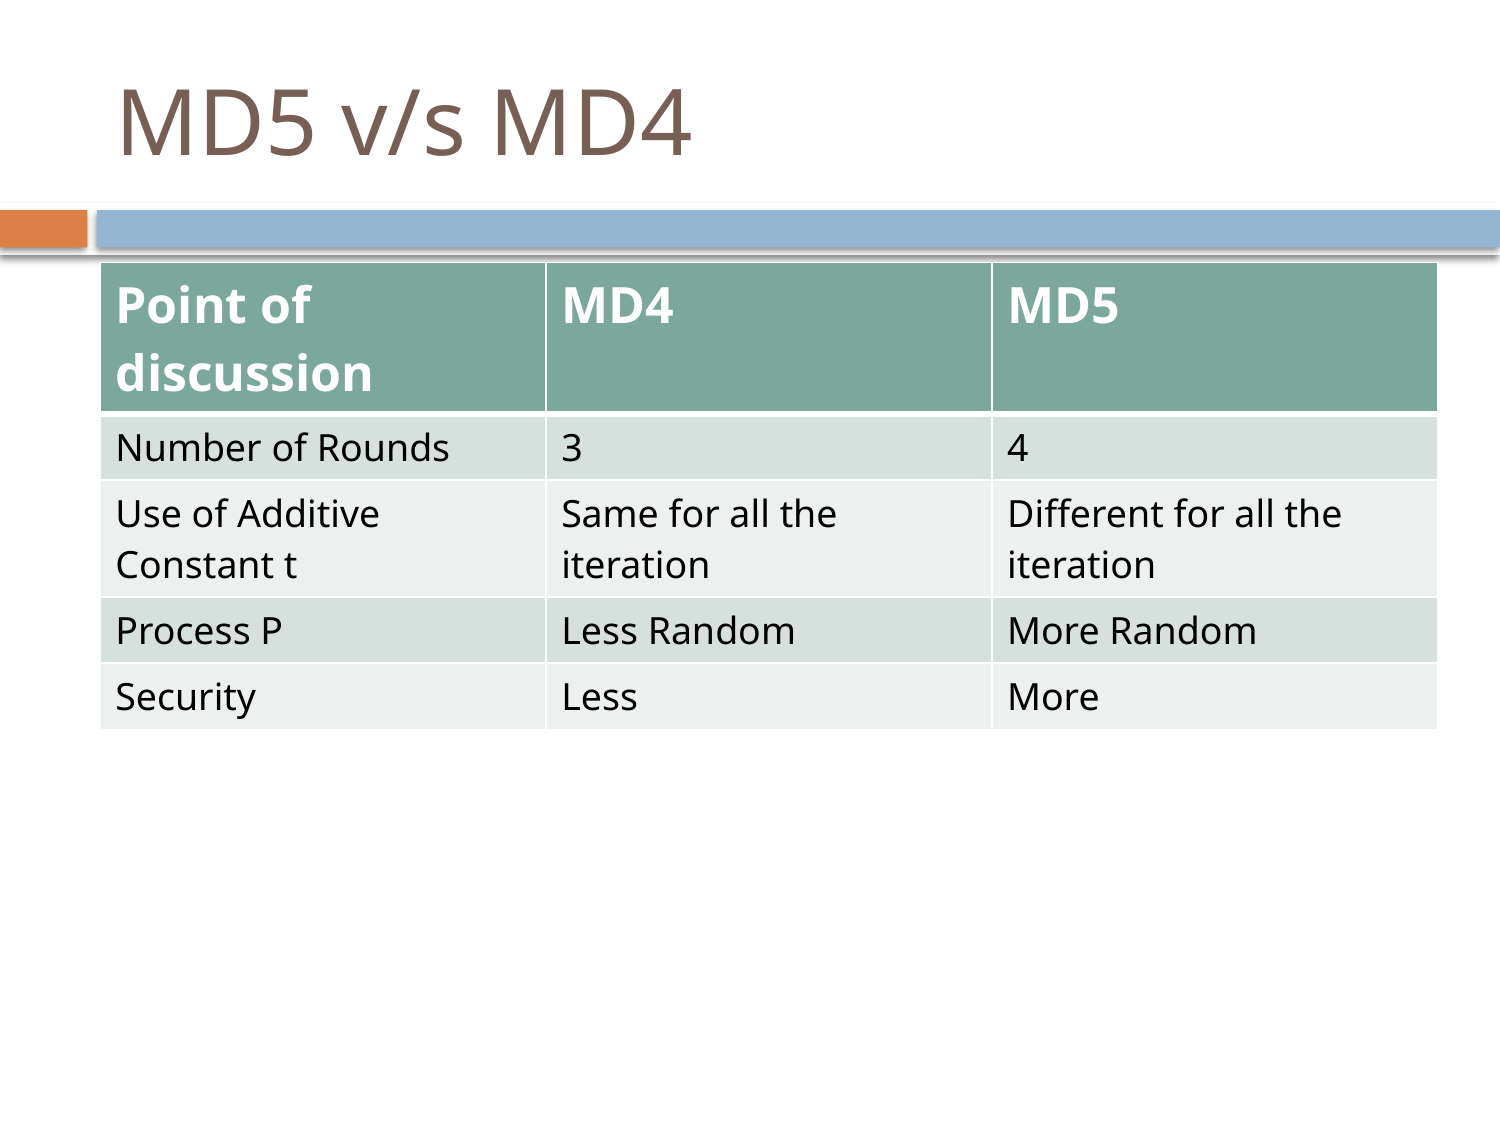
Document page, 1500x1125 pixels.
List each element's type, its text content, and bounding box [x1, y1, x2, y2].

title MD5 v/s MD4 [100, 37, 1438, 200]
table_cell Less Random [547, 598, 991, 662]
table_cell Process P [101, 598, 545, 662]
table_cell Different for all the iteration [993, 481, 1437, 596]
table_cell More [993, 664, 1437, 729]
table_cell 4 [993, 417, 1437, 479]
table_cell Security [101, 664, 545, 729]
table_header Point of discussion [101, 263, 545, 411]
table_cell More Random [993, 598, 1437, 662]
table_header MD4 [547, 263, 991, 411]
table_cell Number of Rounds [101, 417, 545, 479]
table_header MD5 [993, 263, 1437, 411]
table_cell Same for all the iteration [547, 481, 991, 596]
table_cell 3 [547, 417, 991, 479]
table_cell Less [547, 664, 991, 729]
table_cell Use of Additive Constant t [101, 481, 545, 596]
